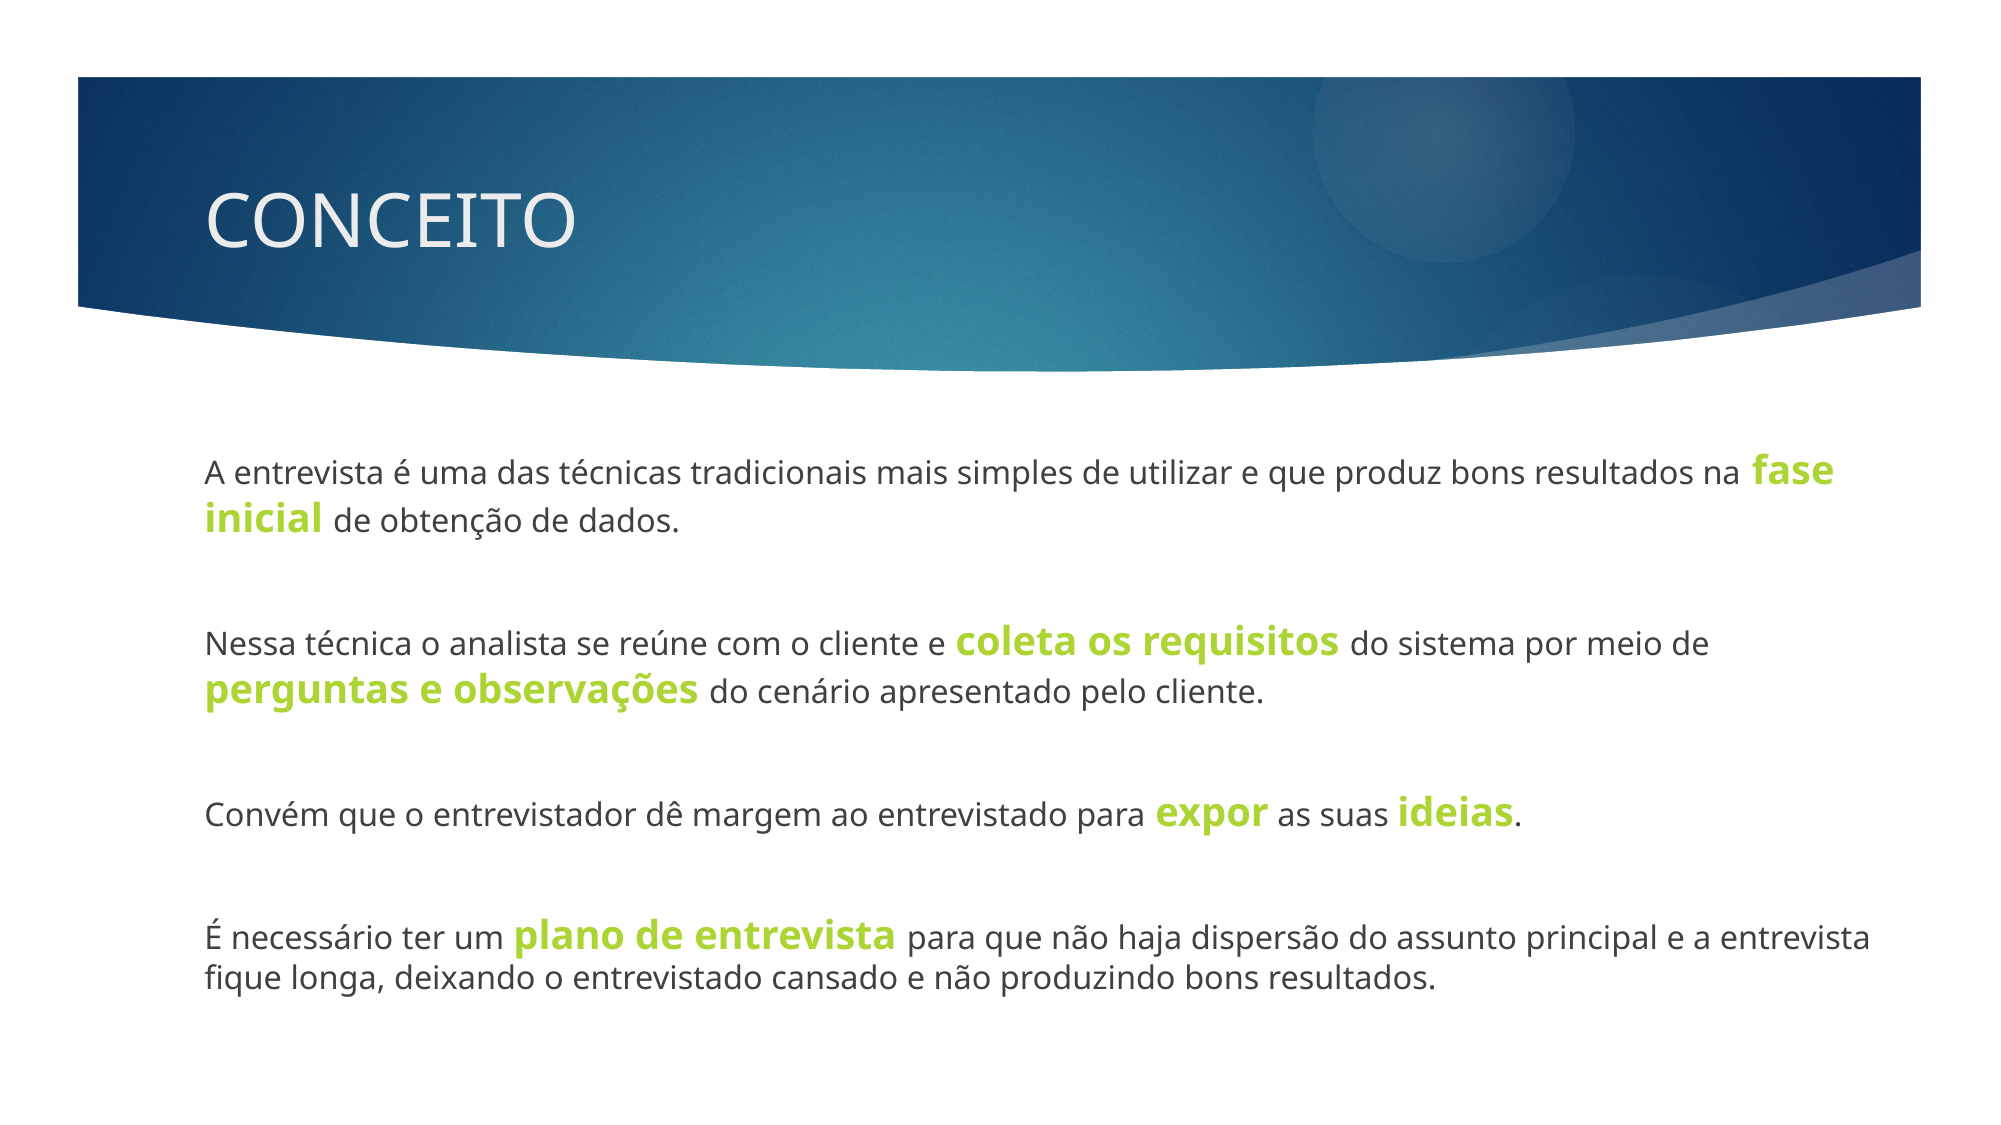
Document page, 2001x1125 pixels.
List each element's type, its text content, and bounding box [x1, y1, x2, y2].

title CONCEITO [189, 159, 1627, 276]
list A entrevista é uma das técnicas tradicionais mais simples de utilizar e que produz bons resultados na fase inicial de obtenção de dados. Nessa técnica o analista se reúne com o cliente e coleta os requisitos do sistema por meio de perguntas e observações do cenário apresentado pelo cliente. Convém que o entrevistador dê margem ao entrevistado para expor as suas ideias. É necessário ter um plano de entrevista para que não haja dispersão do assunto principal e a entrevista fique longa, deixando o entrevistado cansado e não produzindo bons resultados. [189, 437, 1891, 1009]
